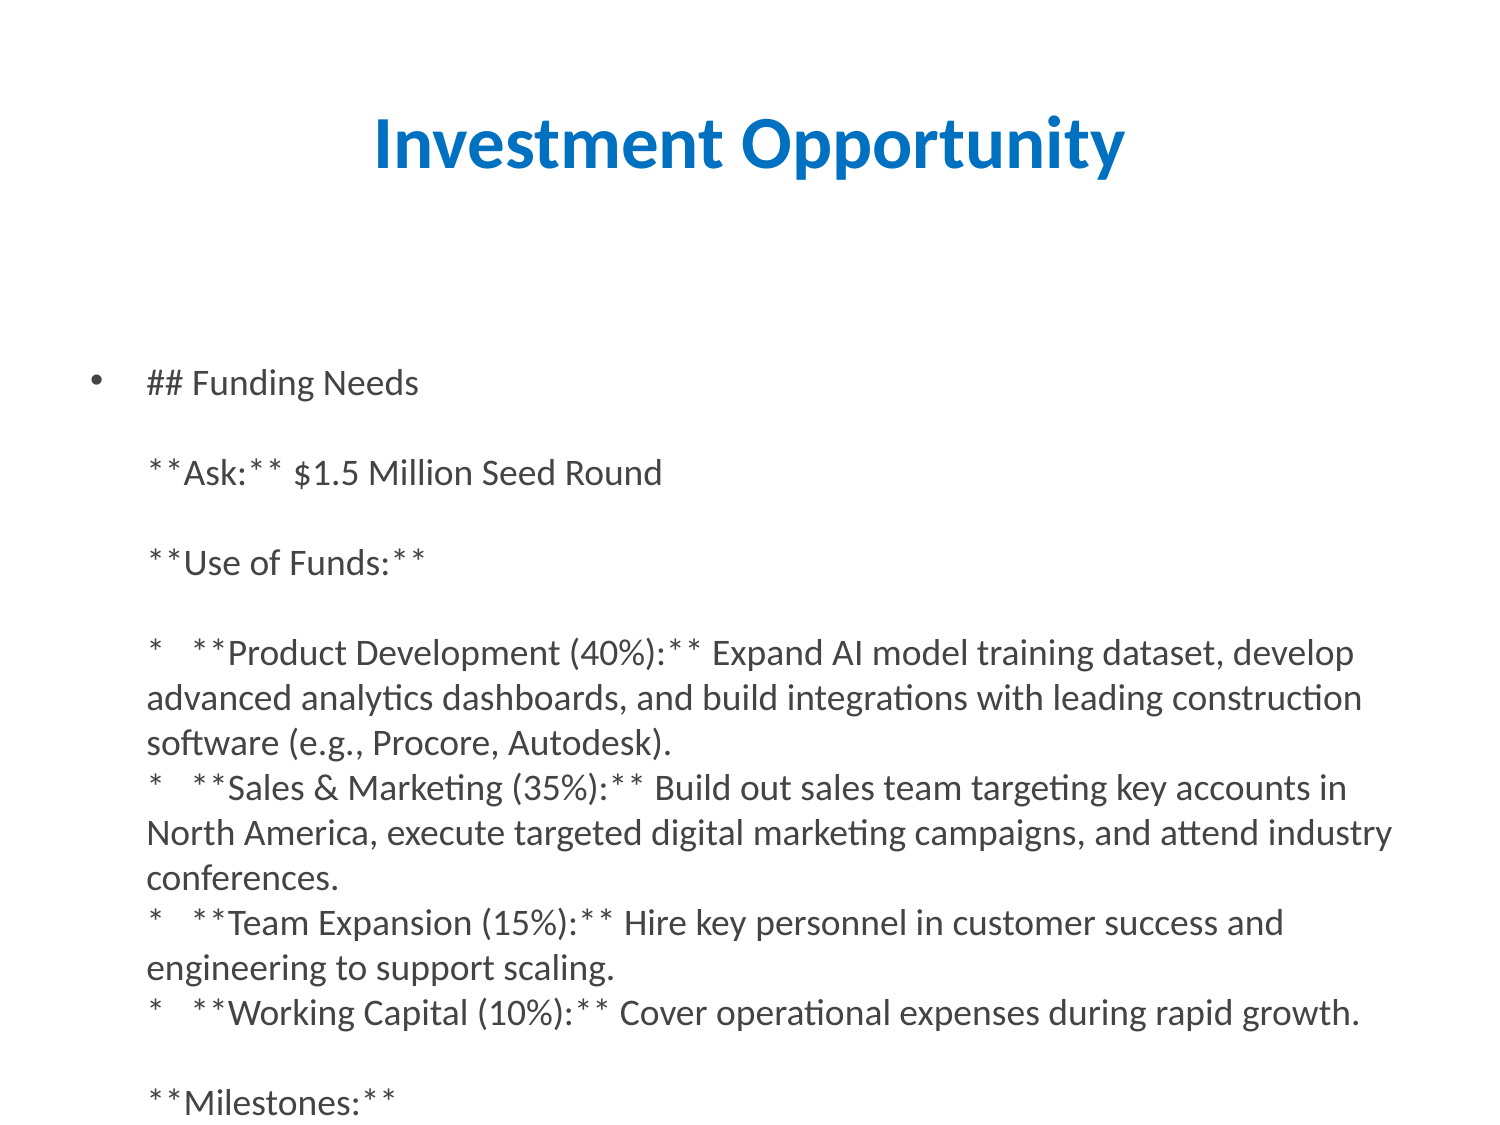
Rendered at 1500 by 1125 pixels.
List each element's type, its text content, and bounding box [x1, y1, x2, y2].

title Investment Opportunity [75, 45, 1425, 233]
list ## Funding Needs **Ask:** $1.5 Million Seed Round **Use of Funds:** * **Product Development (40%):** Expand AI model training dataset, develop advanced analytics dashboards, and build integrations with leading construction software (e.g., Procore, Autodesk). * **Sales & Marketing (35%):** Build out sales team targeting key accounts in North America, execute targeted digital marketing campaigns, and attend industry conferences. * **Team Expansion (15%):** Hire key personnel in customer success and engineering to support scaling. * **Working Capital (10%):** Cover operational expenses during rapid growth. **Milestones:** * **Within 12 Months:** Achieve 50 paying customers, demonstrating significant revenue growth and market validation. * **Within 18 Months:** Expand AI model to cover 98% of common construction waste materials and launch Enterprise plan features. * **Within 24 Months:** Secure Series A funding to fuel further expansion into European markets and expand product offerings. **Impact:** * This funding will allow ReSource to capitalize on the growing demand for sustainable waste management solutions in the construction industry. * We project to achieve $5M ARR within 3 years with strong unit economics and a clear path to profitability. * ReSource is positioned to become the leading SaaS platform for construction waste management, driving significant environmental impact and cost savings for our customers. [75, 262, 1425, 1005]
